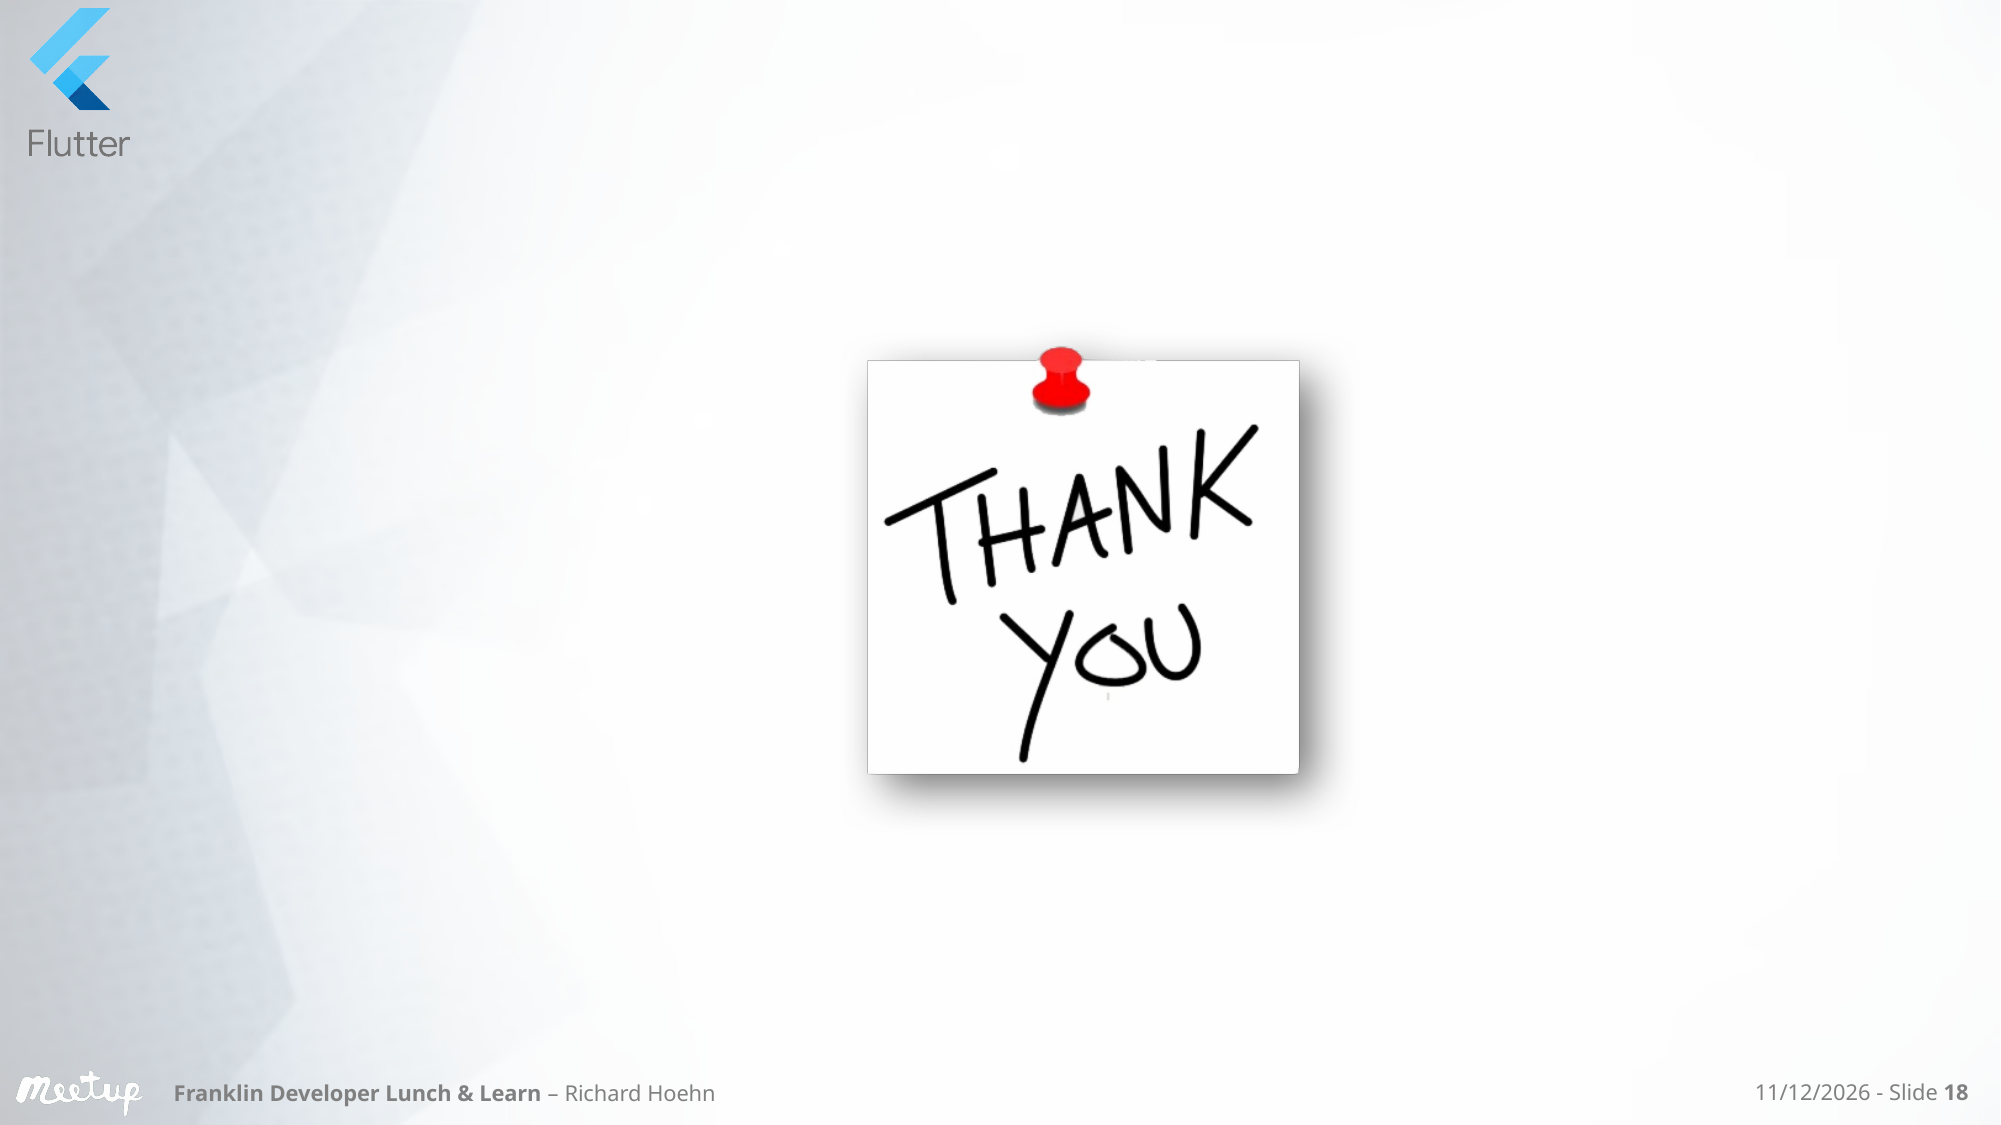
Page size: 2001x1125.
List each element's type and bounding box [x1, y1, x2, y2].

picture [29, 8, 130, 157]
picture [16, 1071, 143, 1116]
picture [858, 342, 1308, 783]
